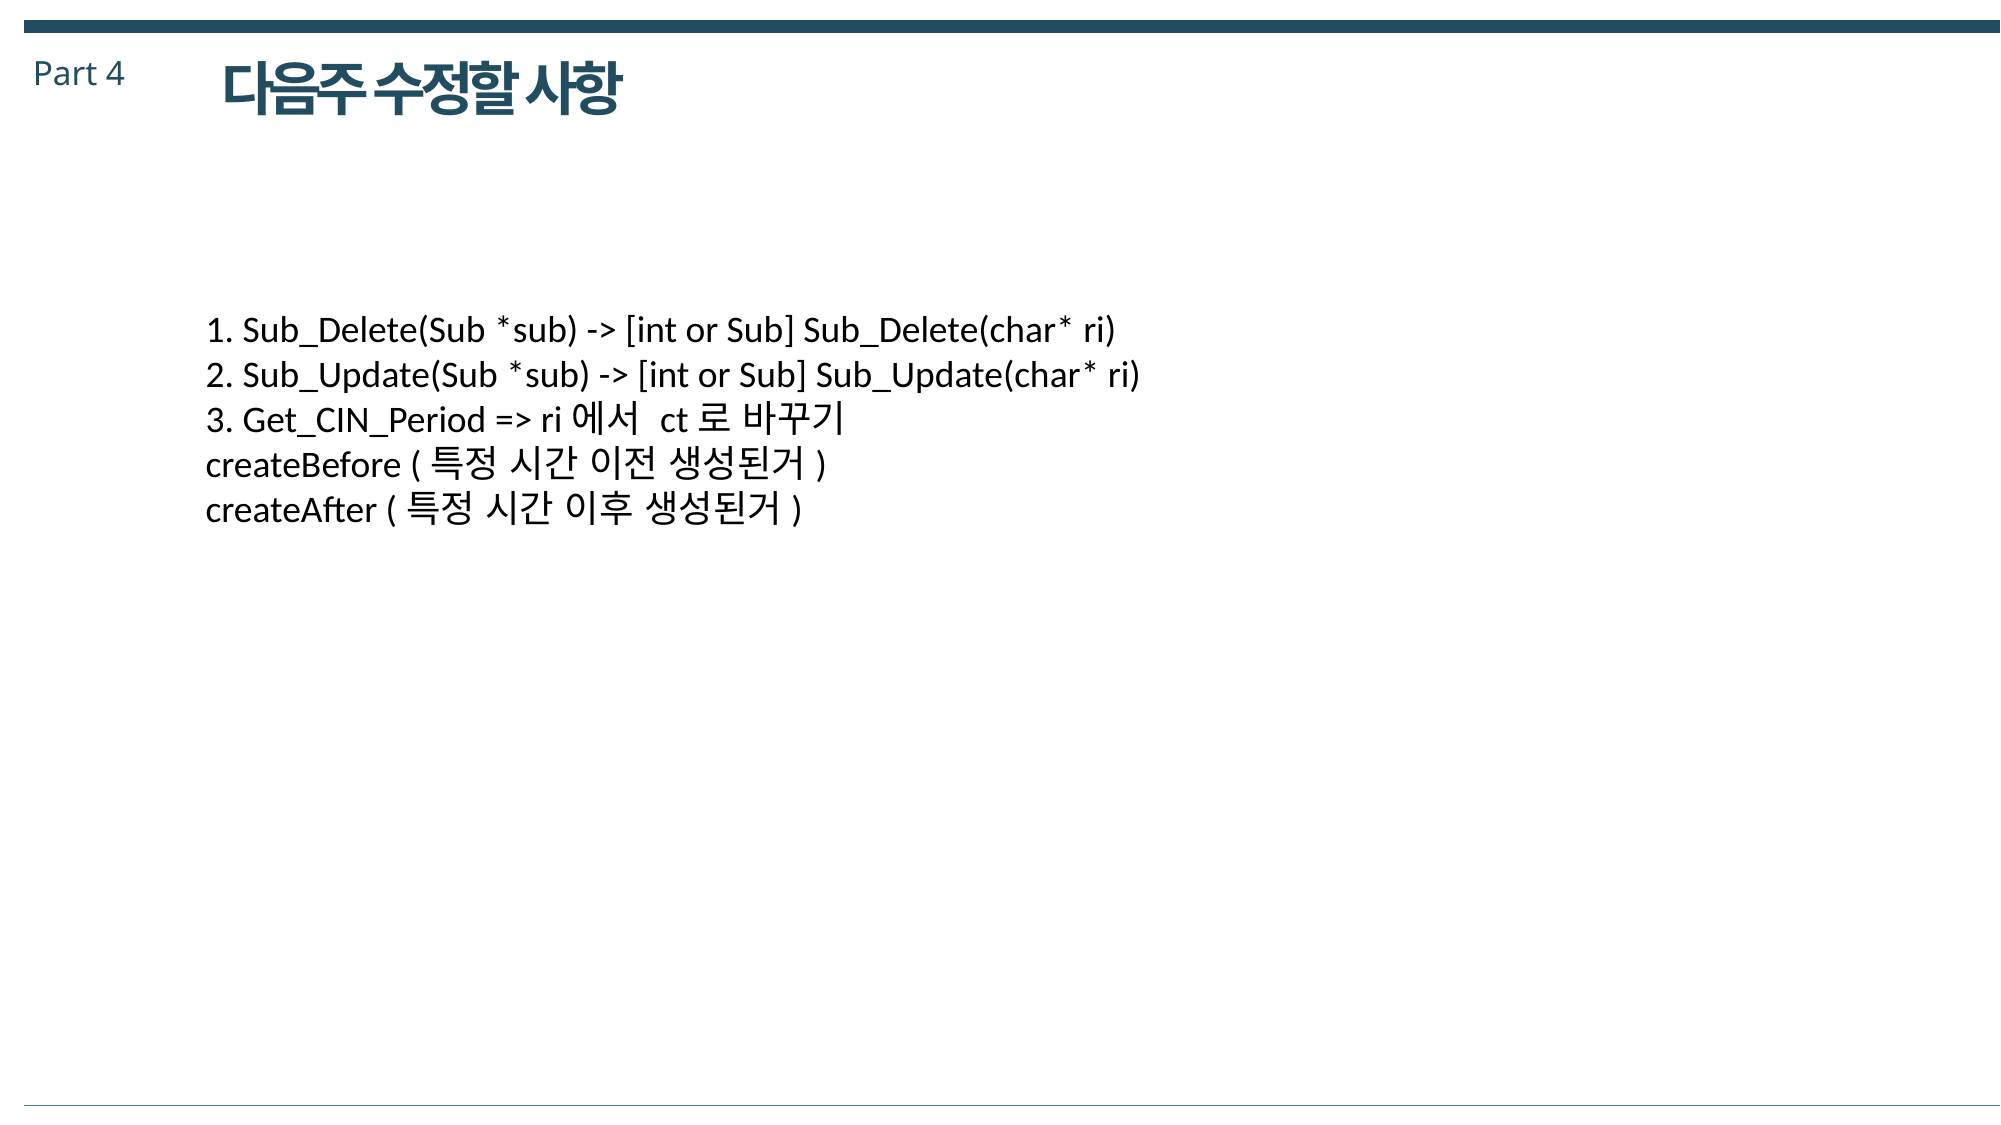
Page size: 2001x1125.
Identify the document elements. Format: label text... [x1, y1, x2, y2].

text_box Part 4 [18, 44, 140, 100]
text_box 다음주 수정할 사항 [206, 44, 641, 130]
text_box 1. Sub_Delete(Sub *sub) -> [int or Sub] Sub_Delete(char* ri) 2. Sub_Update(Sub *sub) -> [int or Sub] Sub_Update(char* ri) 3. Get_CIN_Period => ri에서 ct로 바꾸기 createBefore (특정 시간 이전 생성된거) createAfter (특정 시간 이후 생성된거) [190, 252, 1196, 628]
